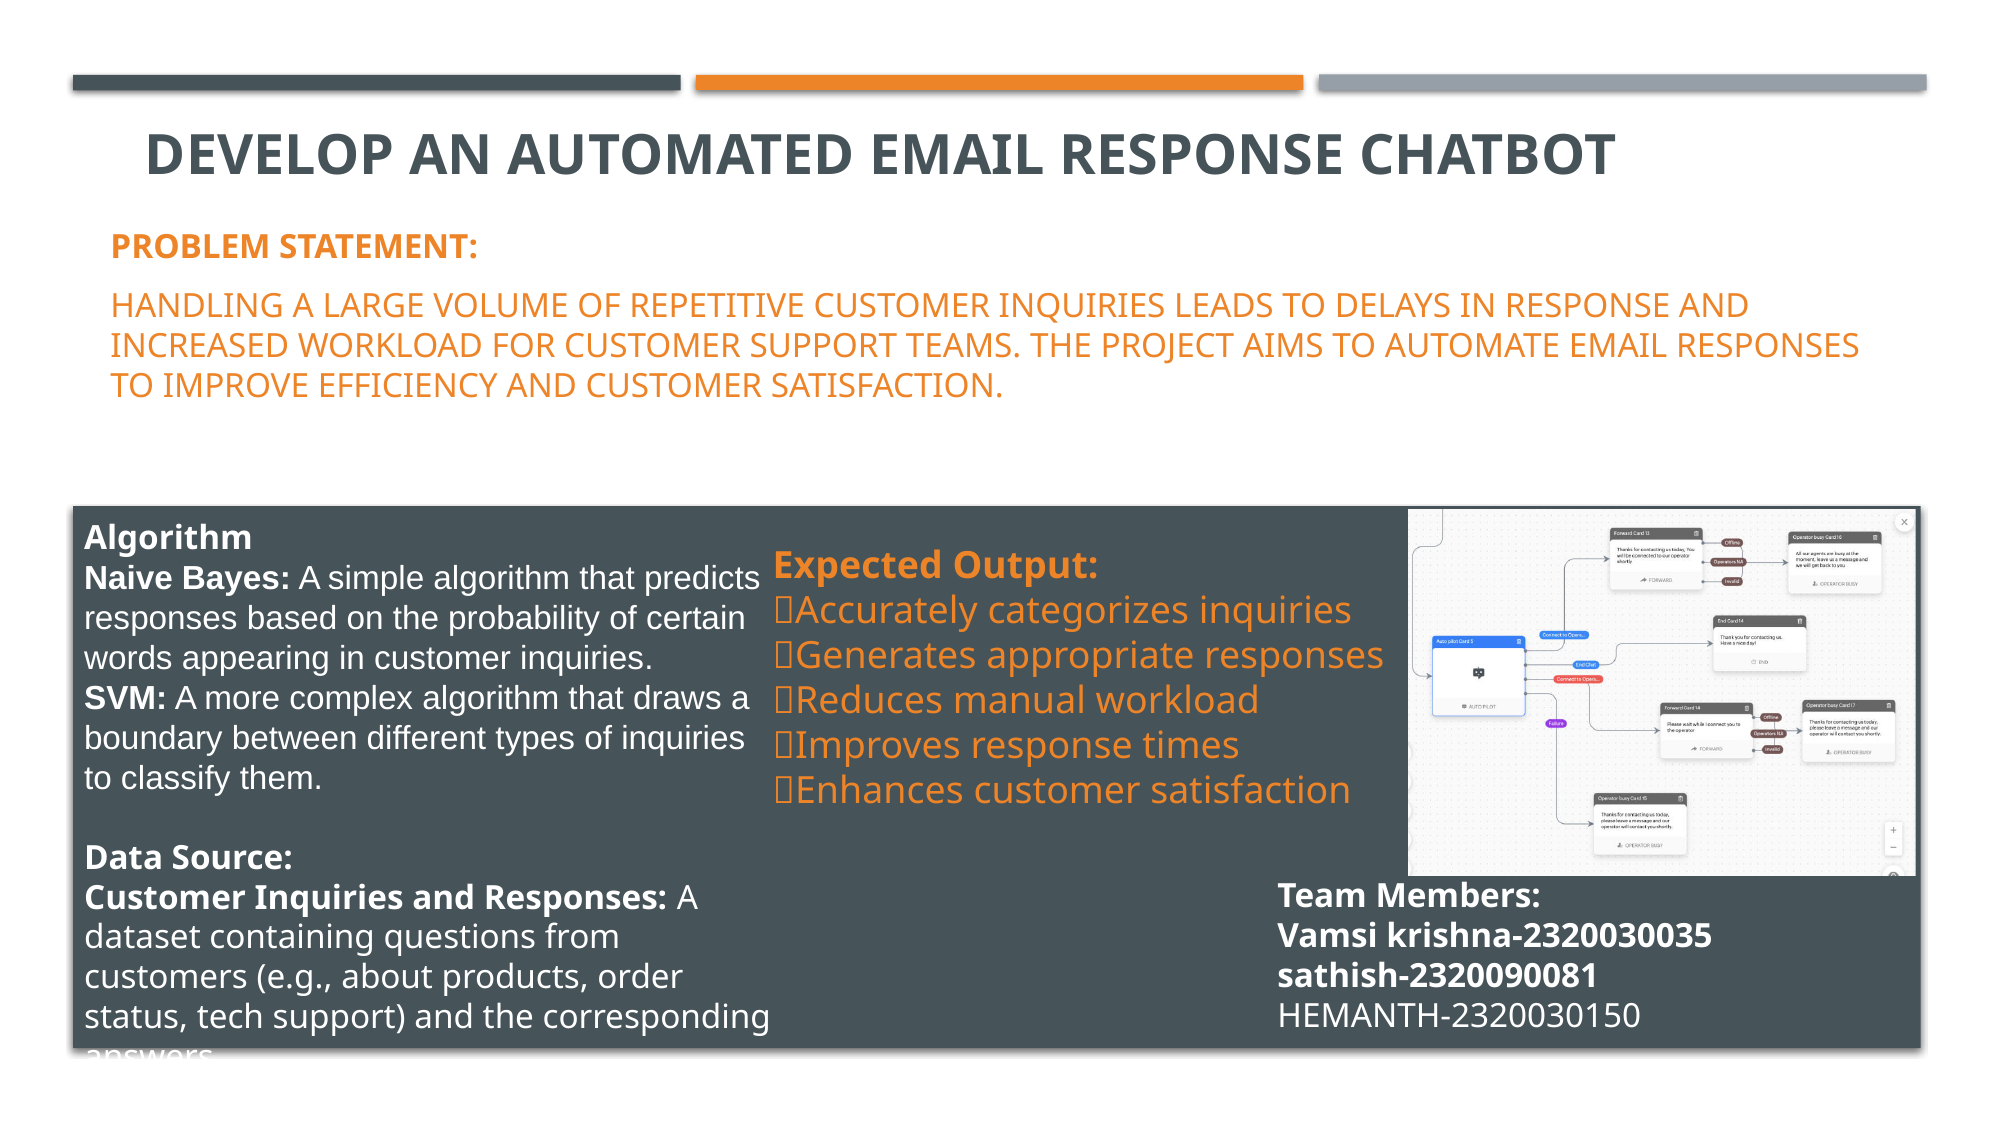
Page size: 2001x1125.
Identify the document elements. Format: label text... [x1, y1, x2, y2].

text_box Team Members: Vamsi krishna-2320030035 sathish-2320090081 HEMANTH-2320030150 [1262, 867, 1983, 1082]
picture [1407, 508, 1917, 876]
subtitle Problem Statement: Handling a large volume of repetitive customer inquiries leads to delays in response and increased workload for customer support teams. The project aims to automate email responses to improve efficiency and customer satisfaction. [95, 217, 1899, 453]
text_box Expected Output: Accurately categorizes inquiries Generates appropriate responses Reduces manual workload Improves response times Enhances customer satisfaction [757, 533, 1400, 864]
text_box Algorithm Naive Bayes: A simple algorithm that predicts responses based on the probability of certain words appearing in customer inquiries. SVM: A more complex algorithm that draws a boundary between different types of inquiries to classify them. Data Source: Customer Inquiries and Responses: A dataset containing questions from customers (e.g., about products, order status, tech support) and the corresponding answers. [69, 509, 790, 1083]
title Develop an Automated Email Response Chatbot [130, 111, 1934, 194]
